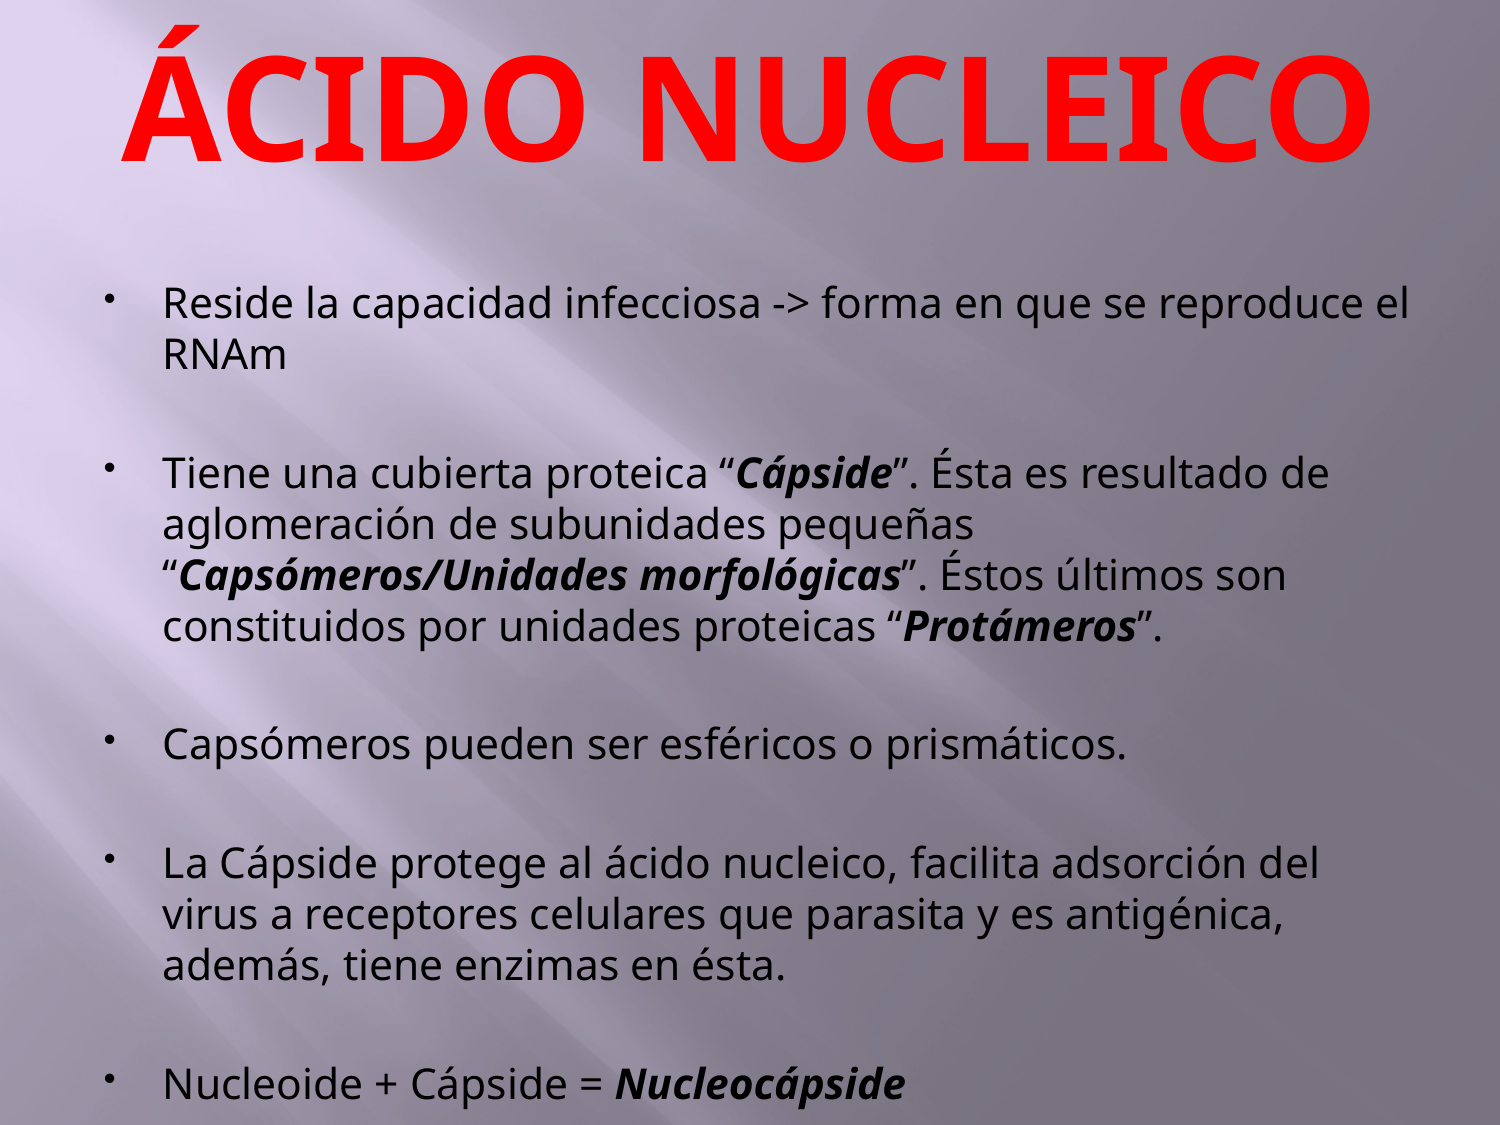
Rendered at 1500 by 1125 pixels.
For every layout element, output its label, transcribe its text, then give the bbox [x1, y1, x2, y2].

list Reside la capacidad infecciosa -> forma en que se reproduce el RNAm Tiene una cubierta proteica “Cápside”. Ésta es resultado de aglomeración de subunidades pequeñas “Capsómeros/Unidades morfológicas”. Éstos últimos son constituidos por unidades proteicas “Protámeros”. Capsómeros pueden ser esféricos o prismáticos. La Cápside protege al ácido nucleico, facilita adsorción del virus a receptores celulares que parasita y es antigénica, además, tiene enzimas en ésta. Nucleoide + Cápside = Nucleocápside [70, 268, 1430, 1125]
text_box Ácido Nucleico [70, 0, 1430, 207]
